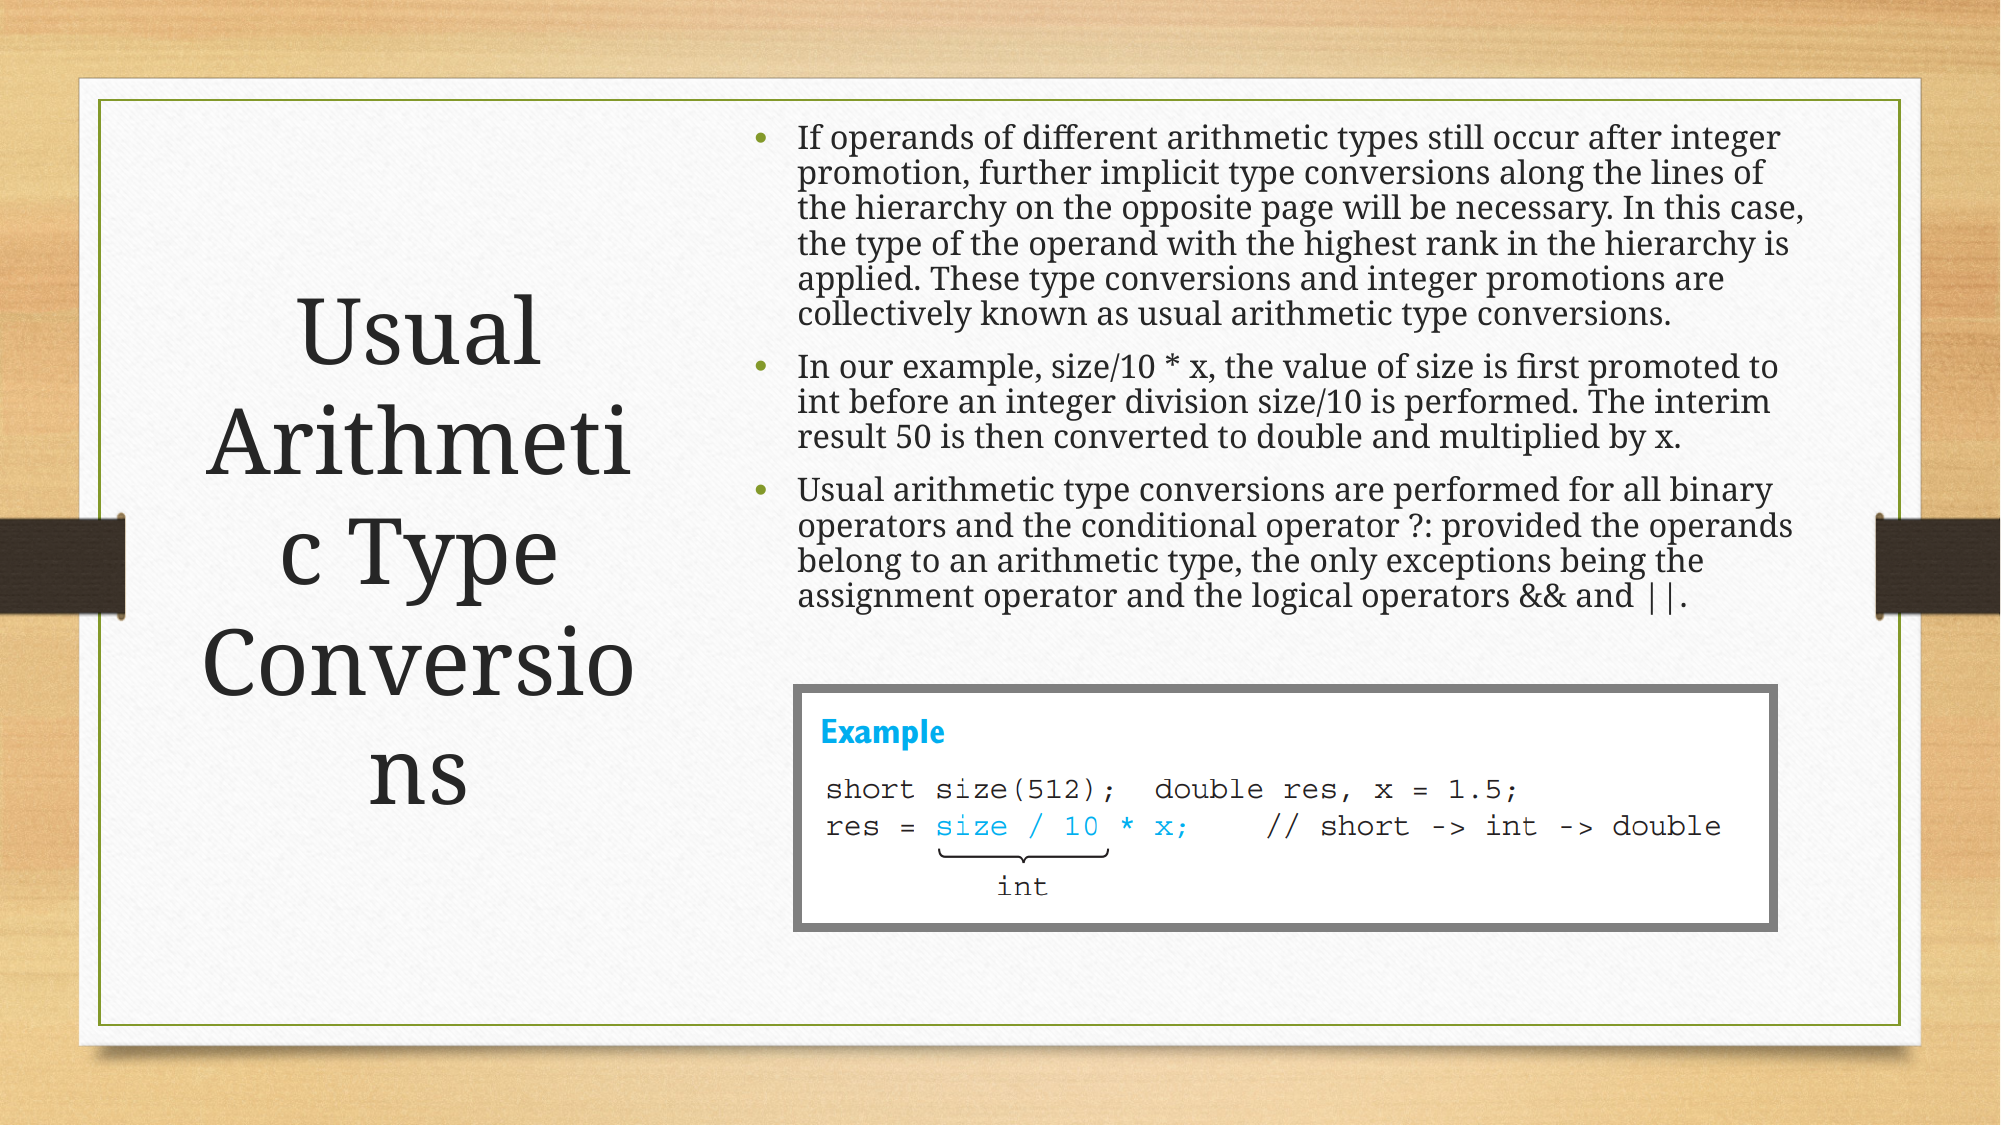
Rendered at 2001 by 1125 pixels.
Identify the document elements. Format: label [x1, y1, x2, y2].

text_box [0, 0, 2000, 1125]
picture [801, 693, 1769, 924]
